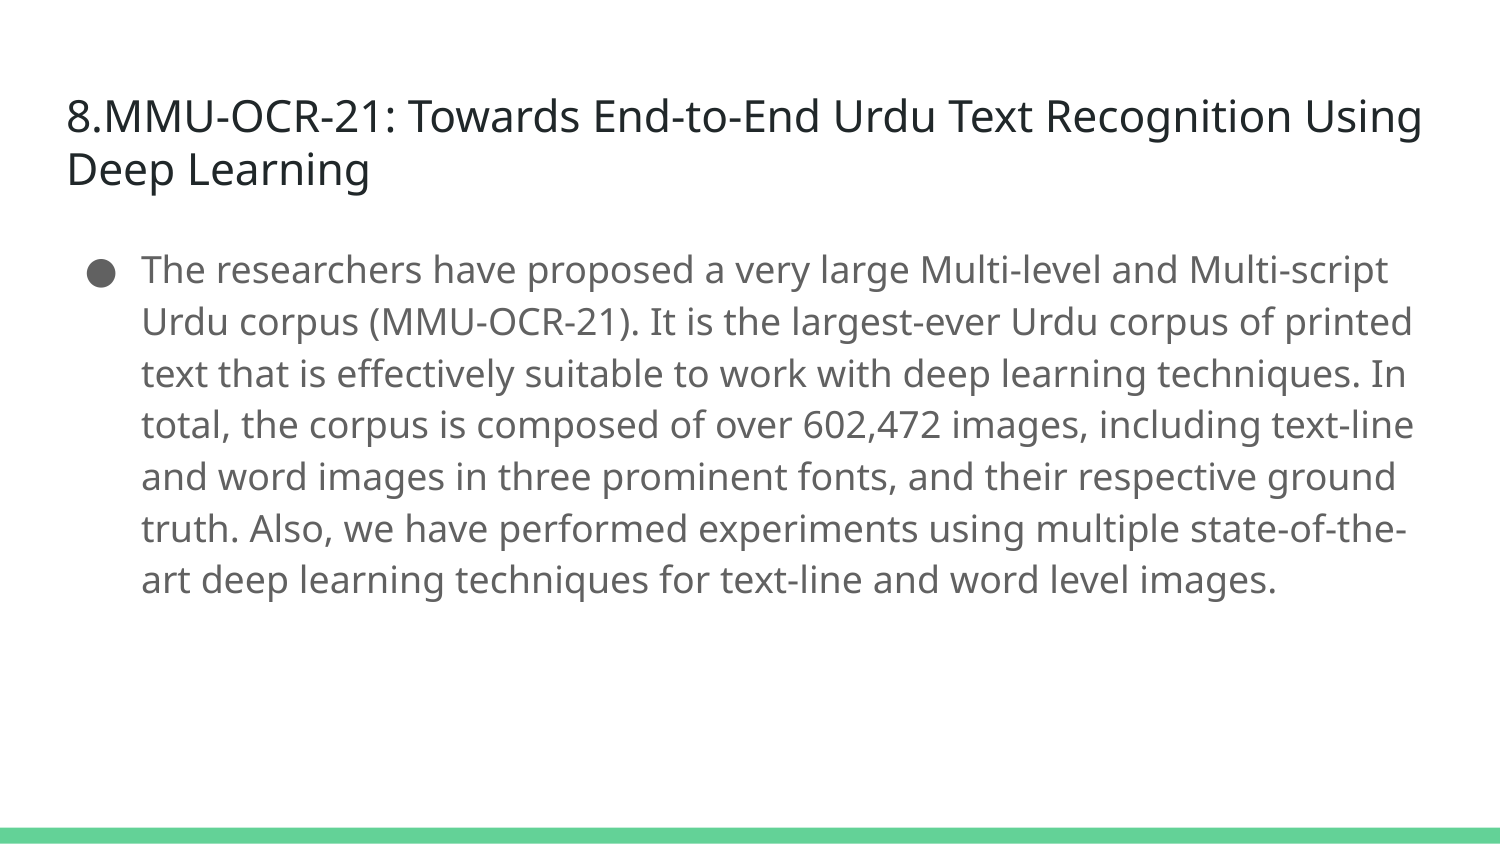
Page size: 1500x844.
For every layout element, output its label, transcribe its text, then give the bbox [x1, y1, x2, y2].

list The researchers have proposed a very large Multi-level and Multi-script Urdu corpus (MMU-OCR-21). It is the largest-ever Urdu corpus of printed text that is effectively suitable to work with deep learning techniques. In total, the corpus is composed of over 602,472 images, including text-line and word images in three prominent fonts, and their respective ground truth. Also, we have performed experiments using multiple state-of-the-art deep learning techniques for text-line and word level images. [51, 224, 1449, 750]
title 8.MMU-OCR-21: Towards End-to-End Urdu Text Recognition Using Deep Learning [51, 72, 1449, 210]
